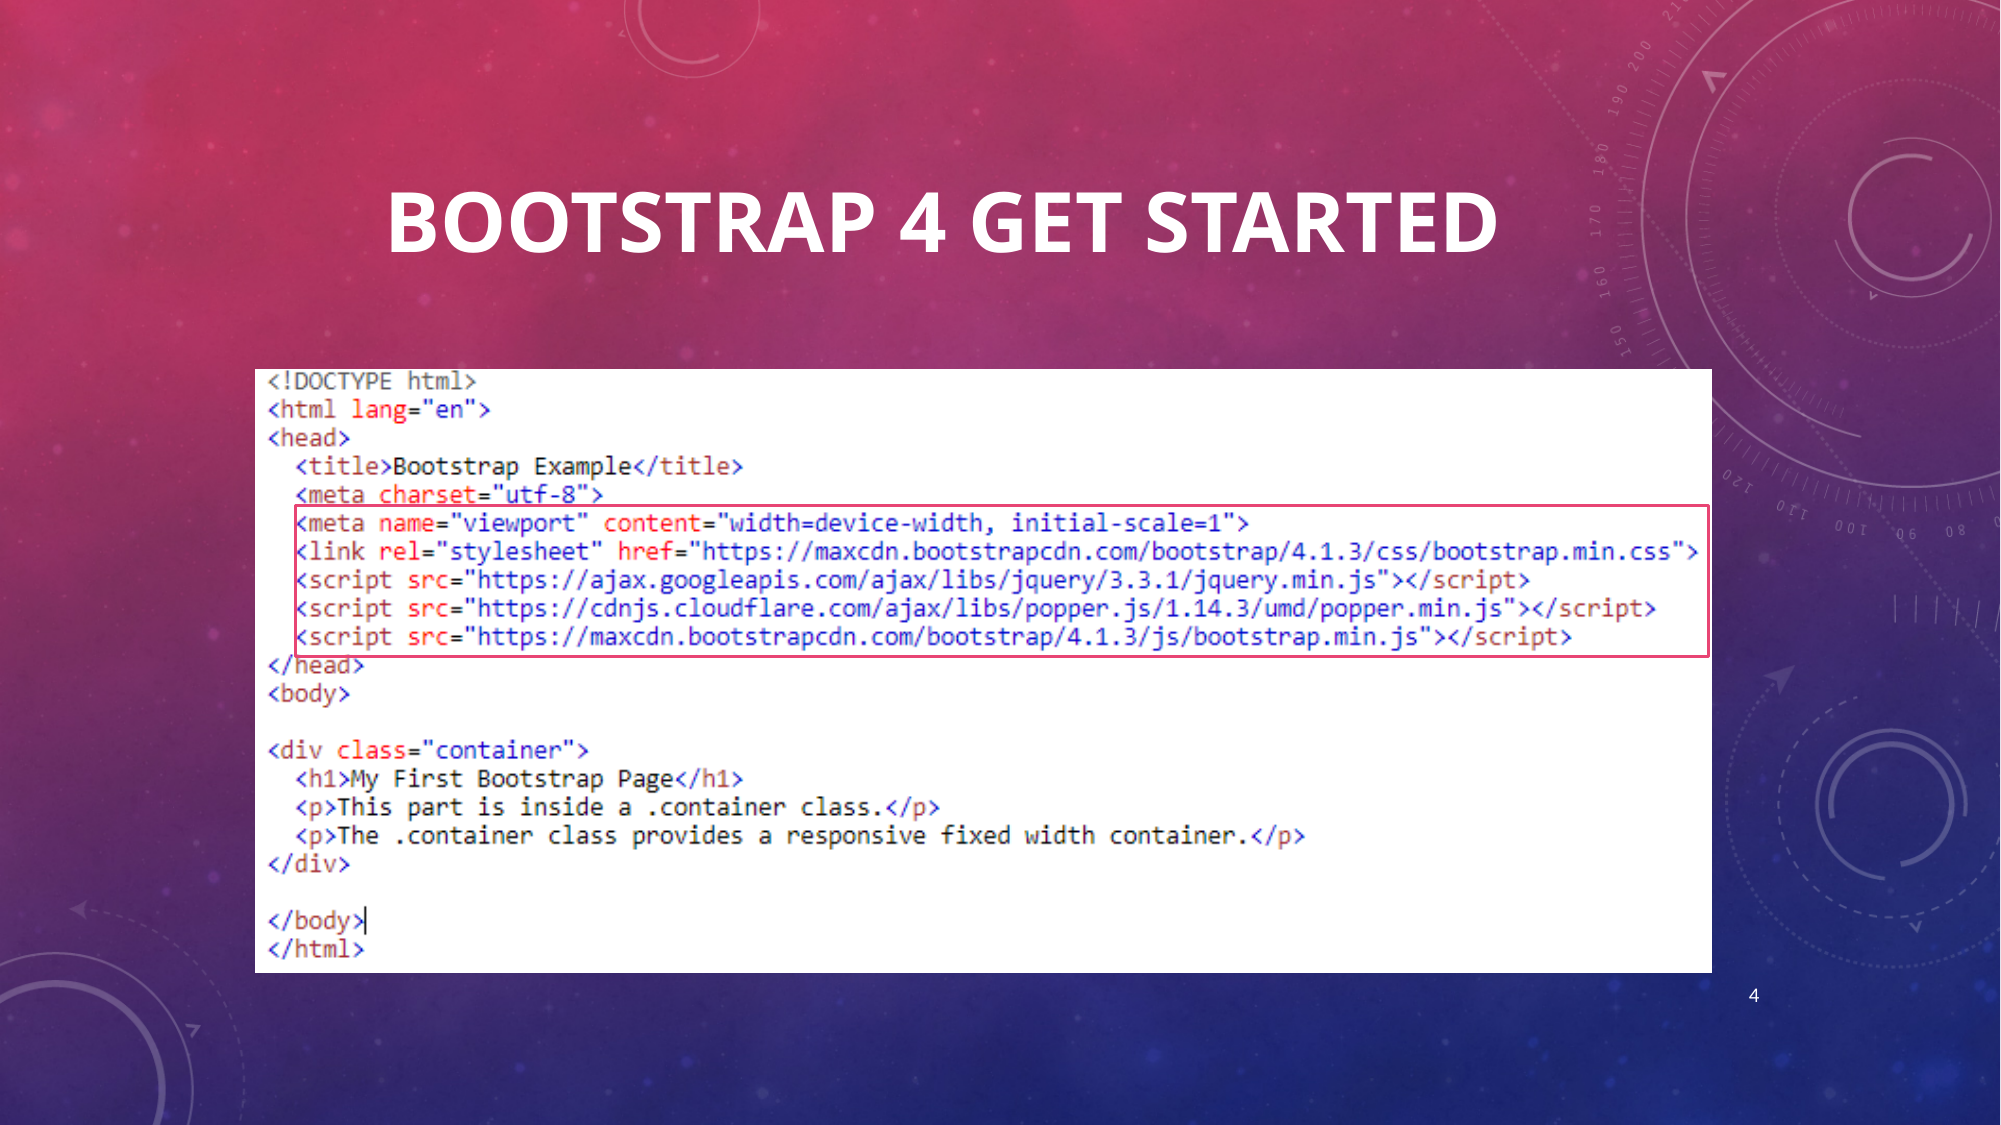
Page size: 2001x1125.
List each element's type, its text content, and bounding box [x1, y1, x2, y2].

slide_number 4 [1684, 963, 1775, 1025]
title Bootstrap 4 Get started [112, 99, 1775, 339]
picture [0, 0, 2001, 1125]
